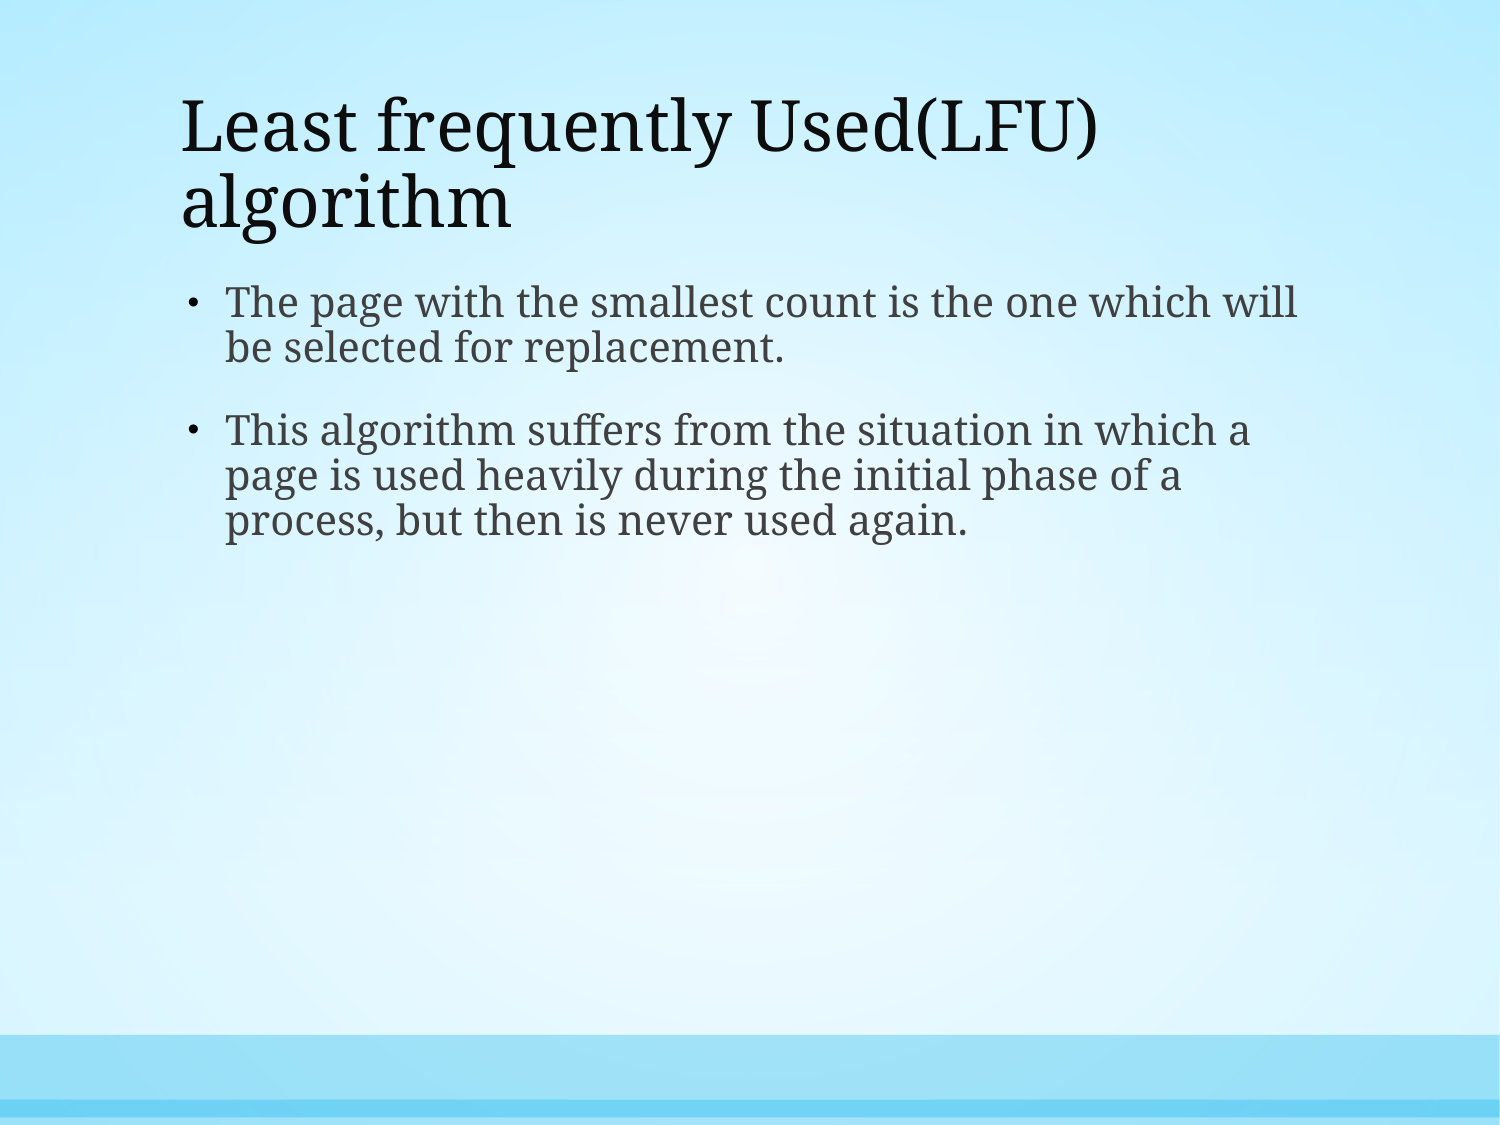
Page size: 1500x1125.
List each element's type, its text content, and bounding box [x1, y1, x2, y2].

title Least frequently Used(LFU) algorithm [165, 71, 1335, 251]
list The page with the smallest count is the one which will be selected for replacement. This algorithm suffers from the situation in which a page is used heavily during the initial phase of a process, but then is never used again. [165, 274, 1335, 987]
